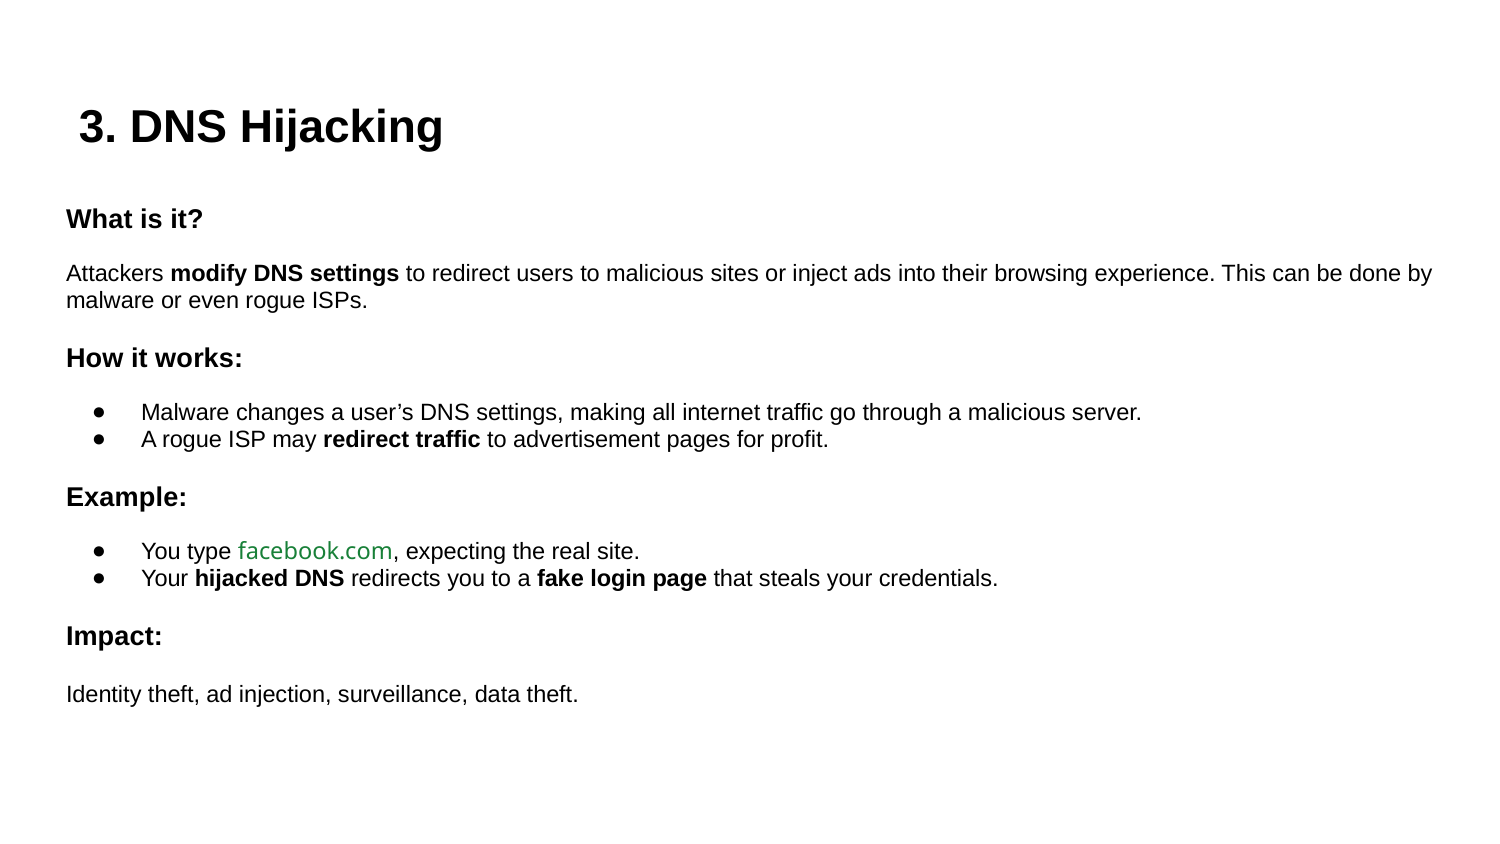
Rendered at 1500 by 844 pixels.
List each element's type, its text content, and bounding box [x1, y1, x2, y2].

list What is it? Attackers modify DNS settings to redirect users to malicious sites or inject ads into their browsing experience. This can be done by malware or even rogue ISPs. How it works: Malware changes a user’s DNS settings, making all internet traffic go through a malicious server. A rogue ISP may redirect traffic to advertisement pages for profit. Example: You type facebook.com, expecting the real site. Your hijacked DNS redirects you to a fake login page that steals your credentials. Impact: Identity theft, ad injection, surveillance, data theft. [51, 189, 1449, 750]
title 3. DNS Hijacking [51, 72, 1449, 167]
